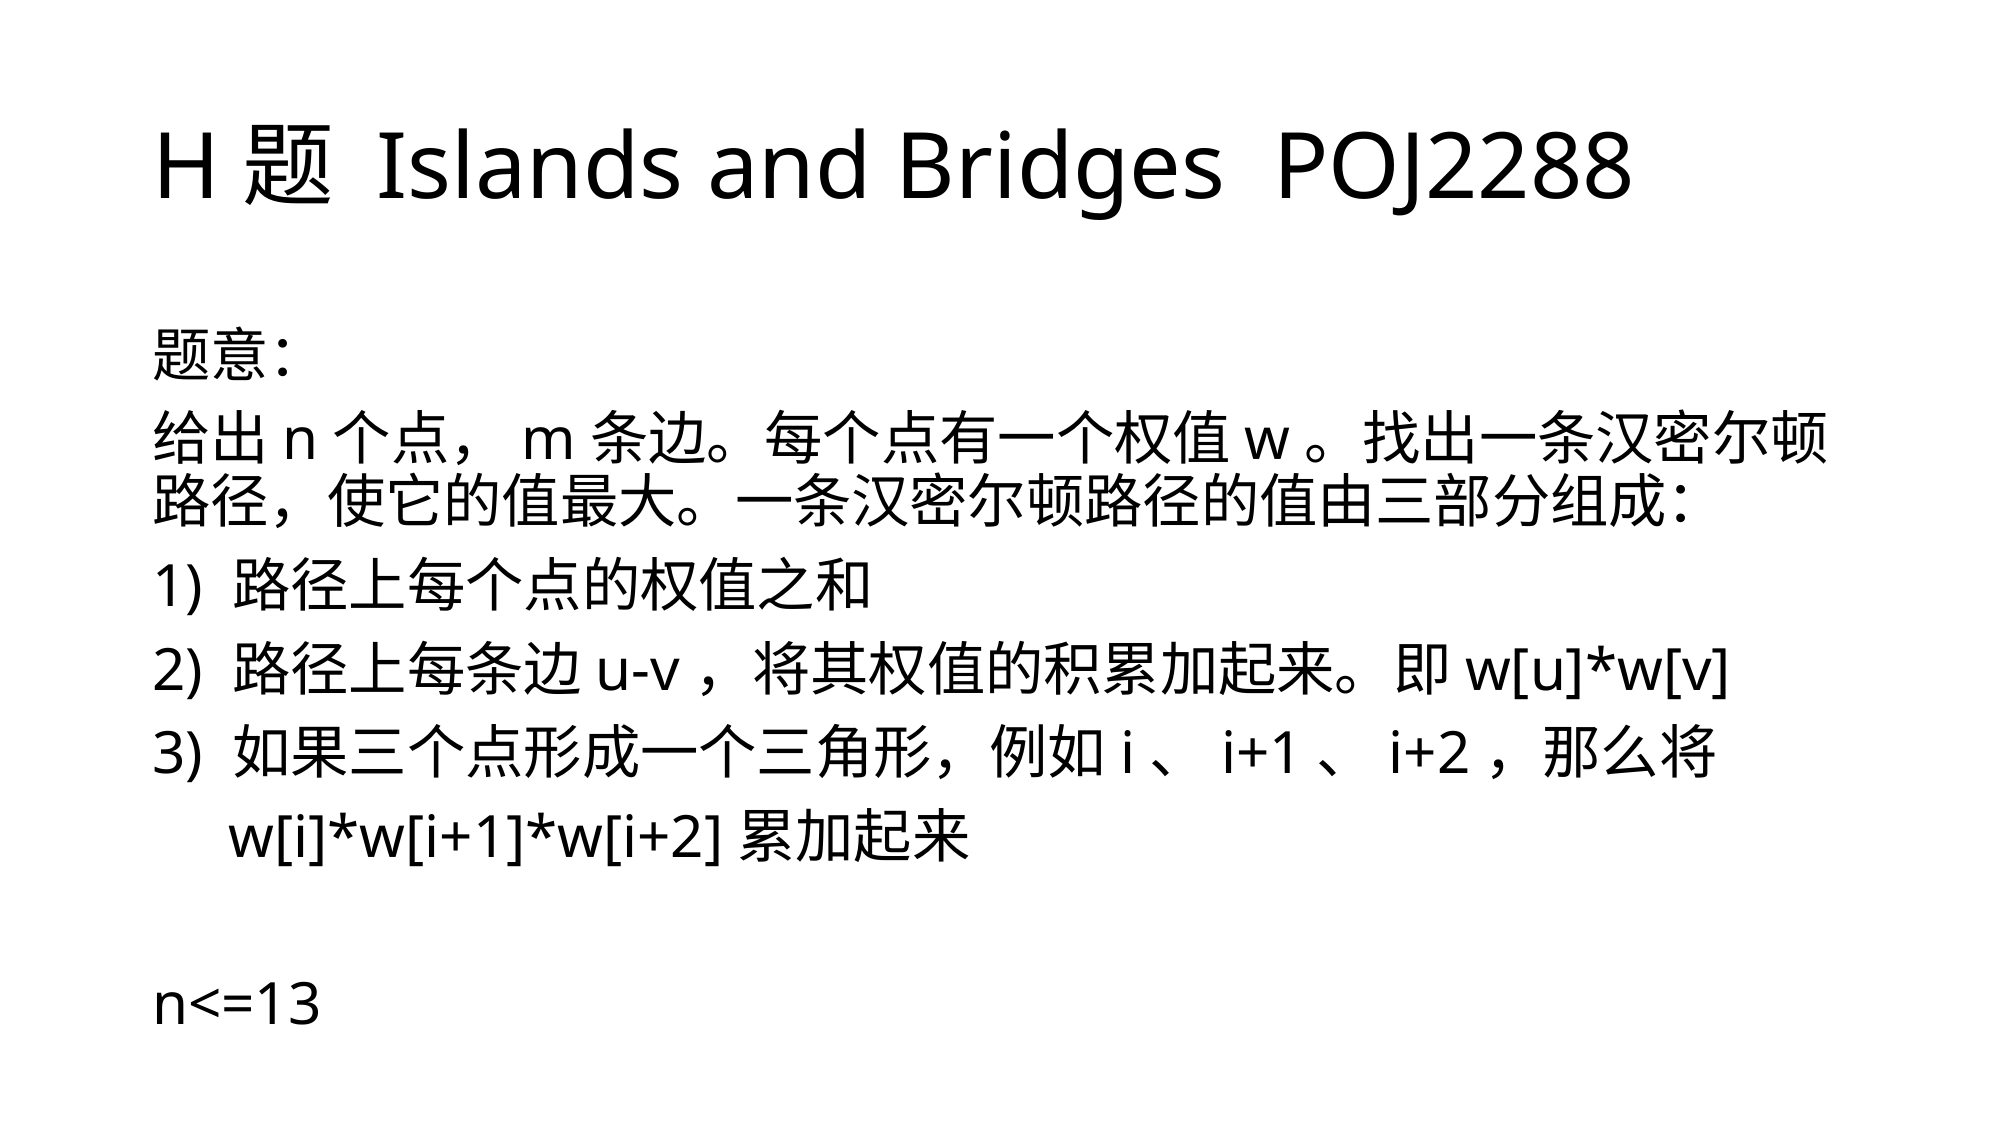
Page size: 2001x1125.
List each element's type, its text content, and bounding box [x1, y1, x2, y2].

list 题意： 给出n个点，m条边。每个点有一个权值w。找出一条汉密尔顿路径，使它的值最大。一条汉密尔顿路径的值由三部分组成： 1) 路径上每个点的权值之和 2) 路径上每条边u-v，将其权值的积累加起来。即w[u]*w[v] 3) 如果三个点形成一个三角形，例如i、i+1、i+2，那么将 w[i]*w[i+1]*w[i+2]累加起来 n<=13 [137, 318, 1863, 1066]
title H题 Islands and Bridges POJ2288 [137, 59, 1863, 278]
